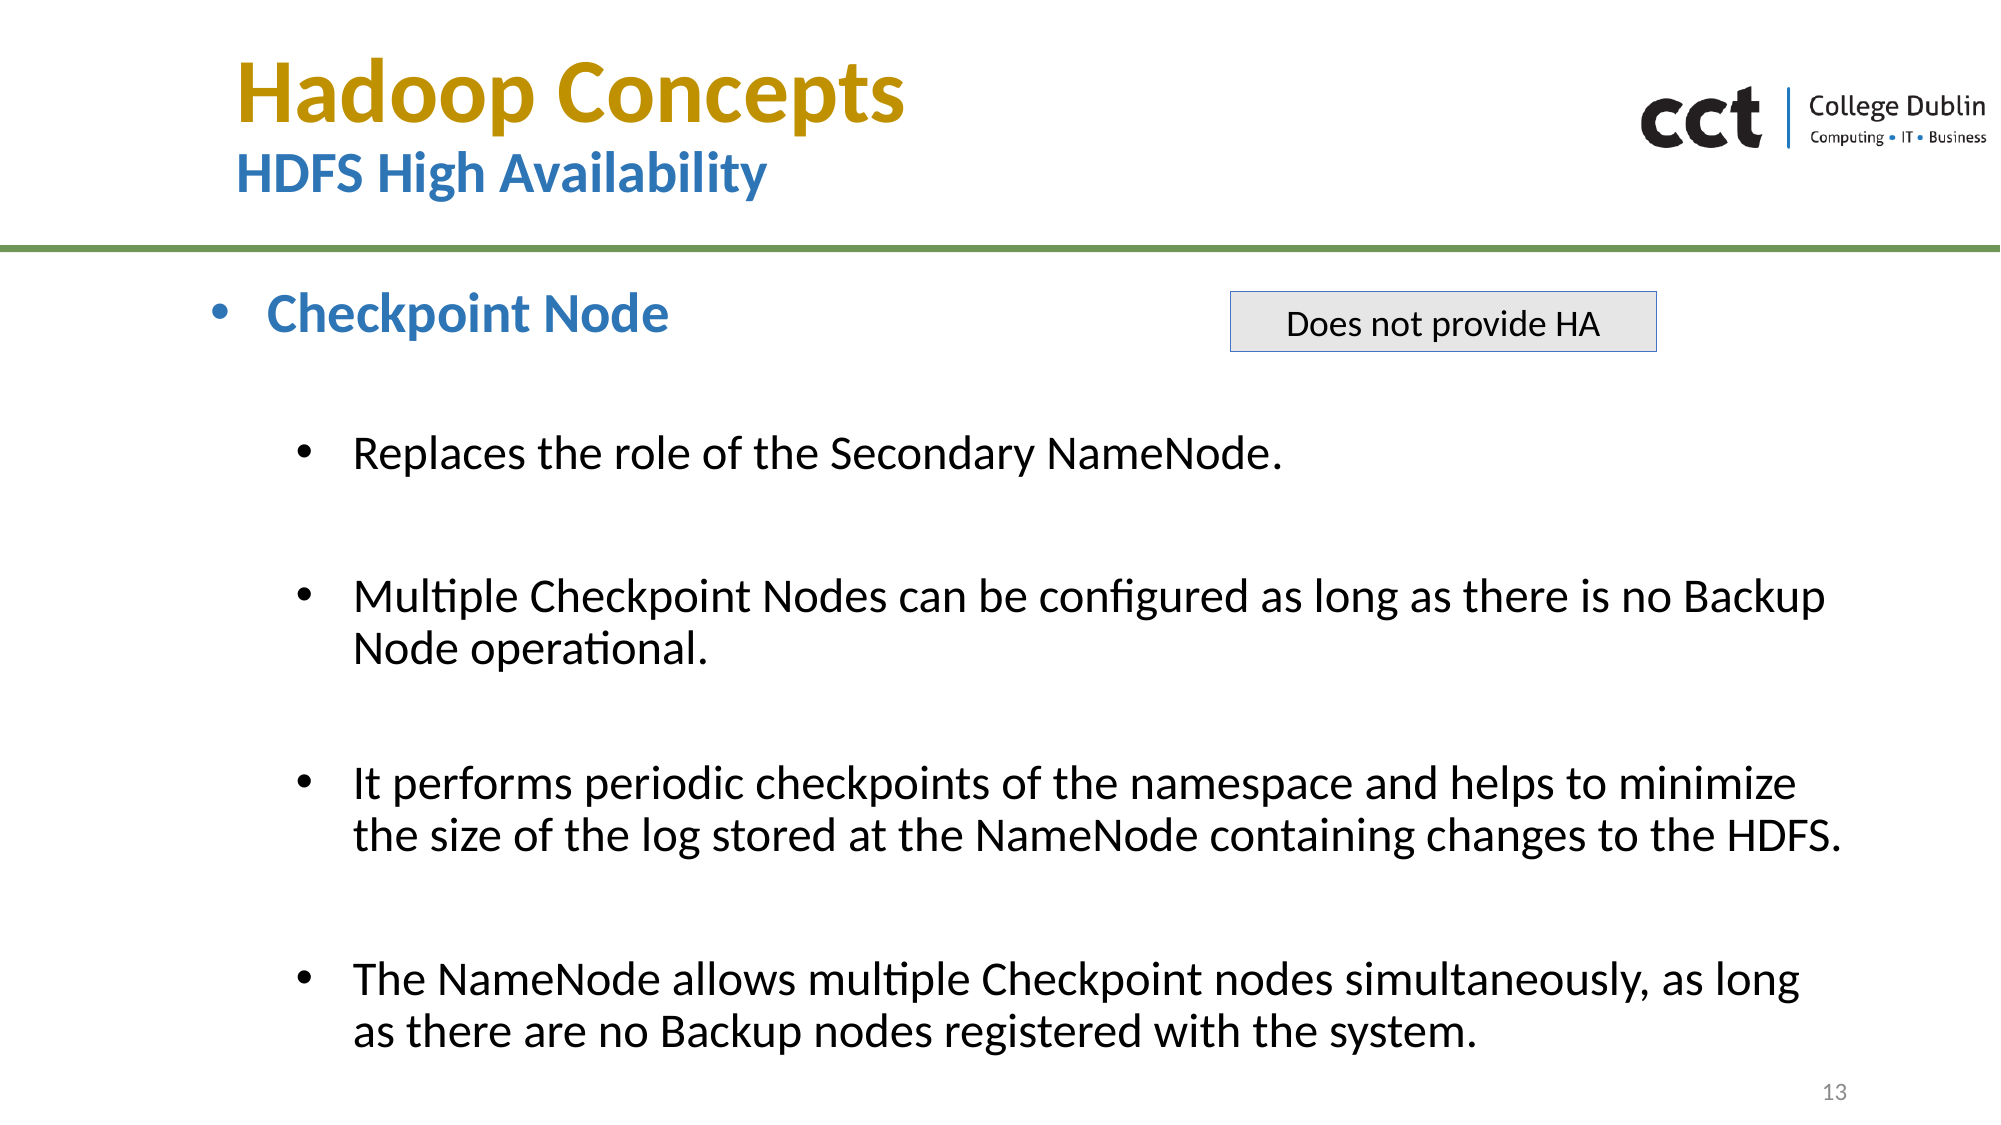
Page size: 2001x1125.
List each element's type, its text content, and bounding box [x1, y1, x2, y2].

text_box Does not provide HA [1230, 291, 1657, 352]
list Checkpoint Node Replaces the role of the Secondary NameNode. Multiple Checkpoint Nodes can be configured as long as there is no Backup Node operational. It performs periodic checkpoints of the namespace and helps to minimize the size of the log stored at the NameNode containing changes to the HDFS. The NameNode allows multiple Checkpoint nodes simultaneously, as long as there are no Backup nodes registered with the system. [195, 276, 1863, 1125]
slide_number 13 [1412, 1060, 1863, 1120]
title Hadoop Concepts HDFS High Availability [221, 15, 1618, 233]
picture [1638, 71, 1996, 166]
